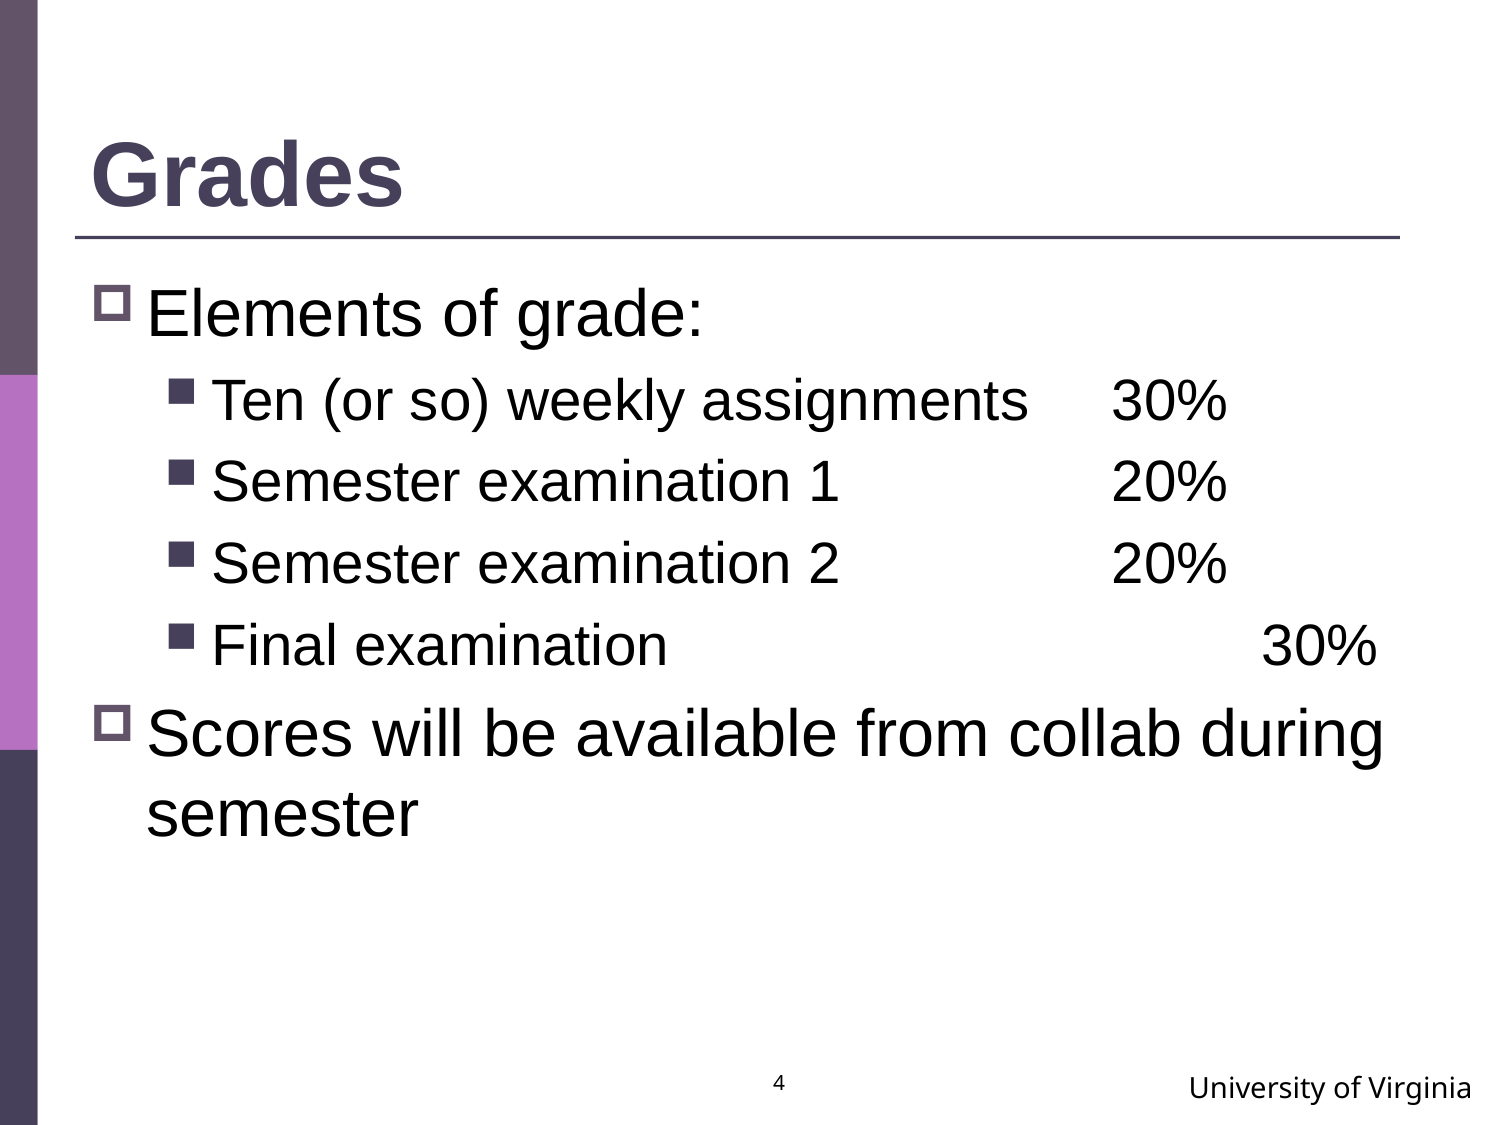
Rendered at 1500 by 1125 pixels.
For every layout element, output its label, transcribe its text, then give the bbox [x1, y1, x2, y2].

list Elements of grade: Ten (or so) weekly assignments 30% Semester examination 1 20% Semester examination 2 20% Final examination 30% Scores will be available from collab during semester [74, 262, 1476, 1006]
slide_number 4 [699, 1062, 801, 1113]
title Grades [74, 45, 1426, 233]
